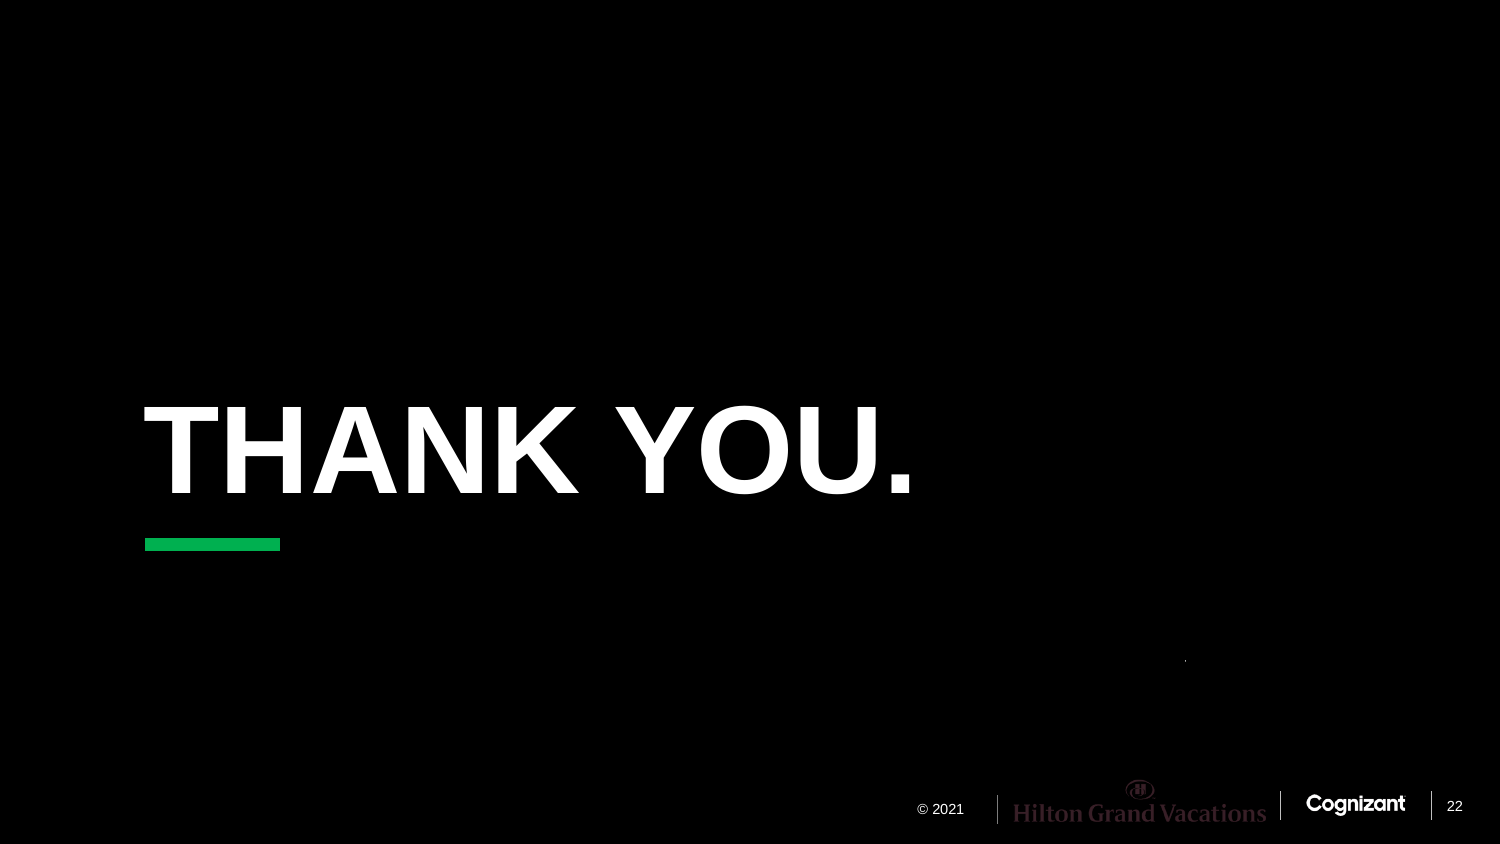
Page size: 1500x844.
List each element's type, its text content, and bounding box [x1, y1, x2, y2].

picture [1306, 794, 1406, 816]
footer © 2021 [901, 791, 980, 825]
text_box THANK YOU. [128, 361, 1447, 526]
picture [1007, 758, 1267, 844]
slide_number 22 [1431, 789, 1481, 822]
